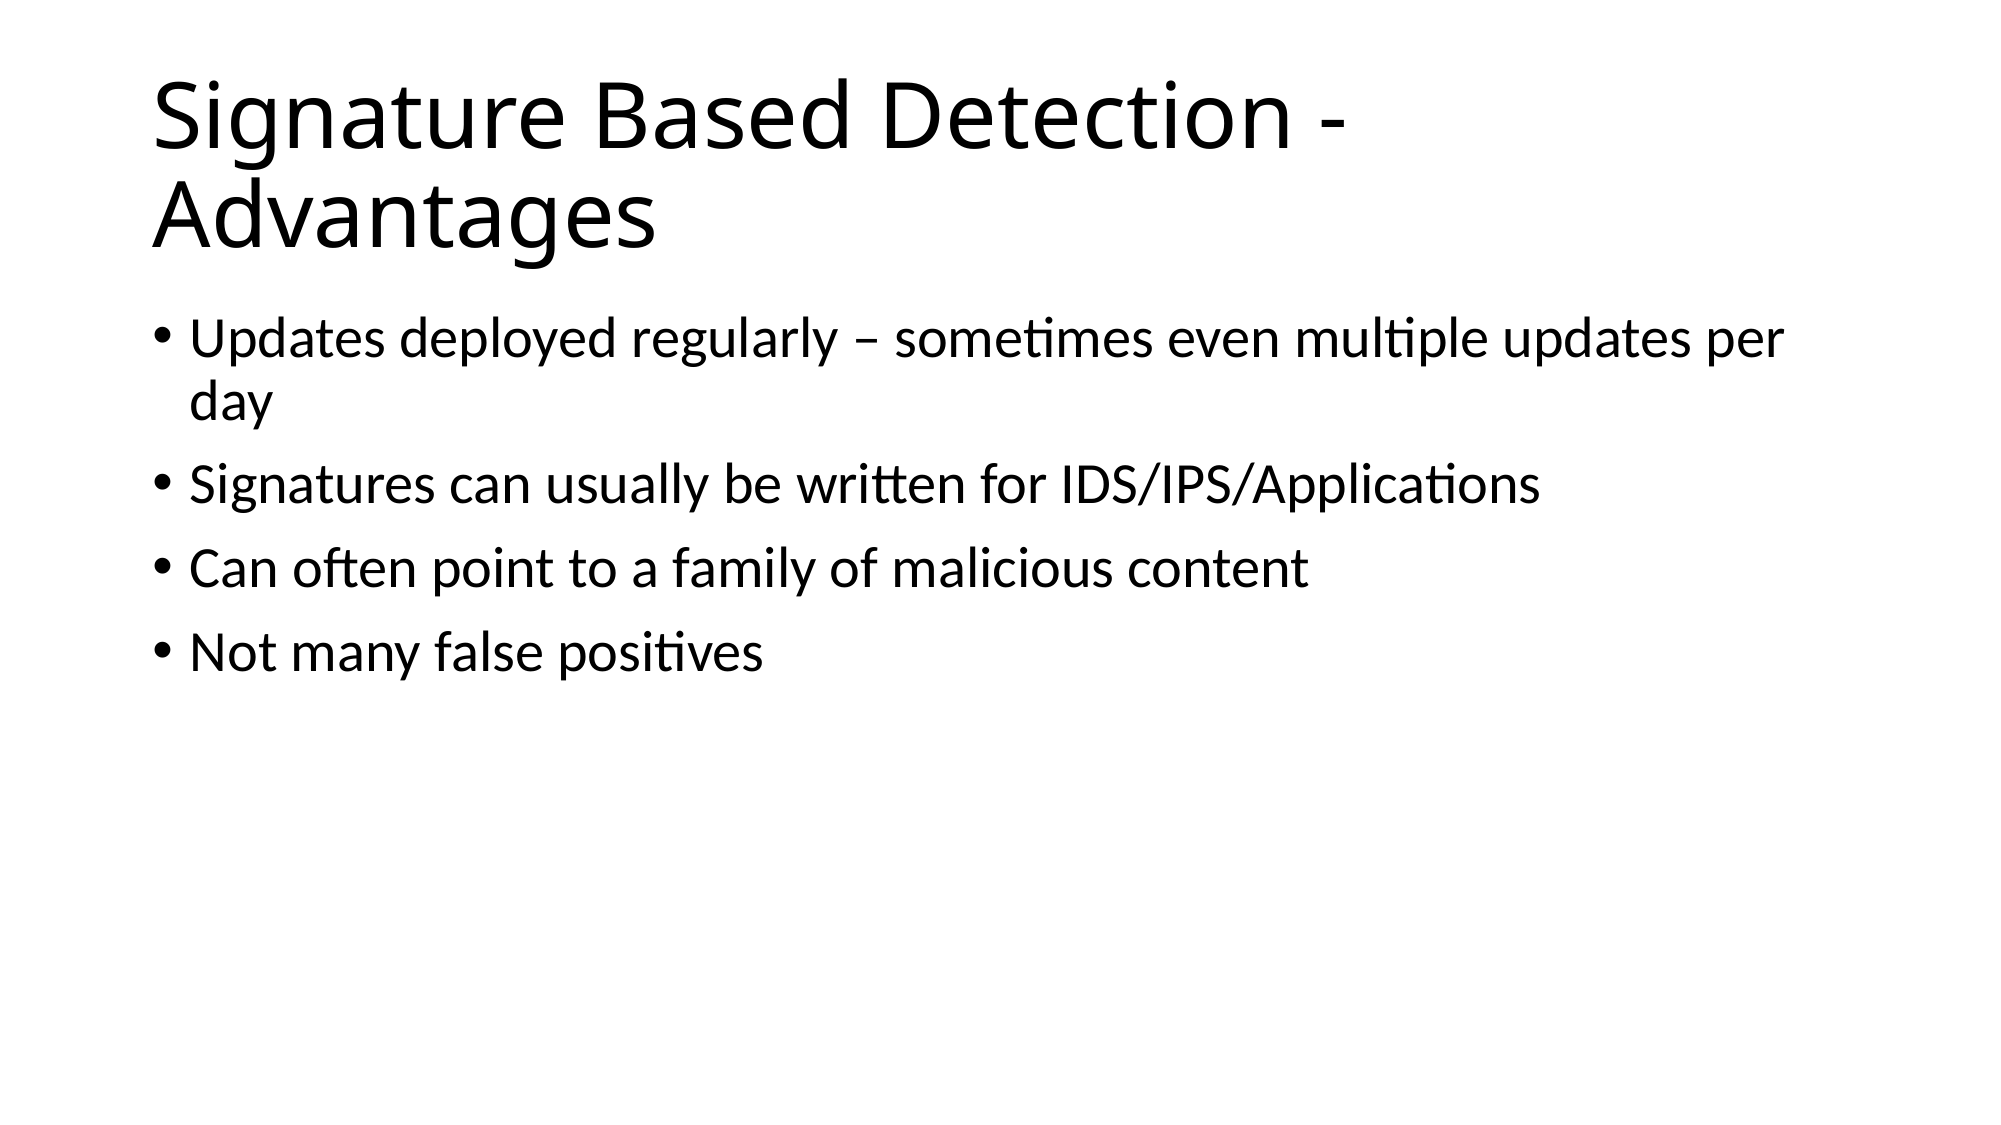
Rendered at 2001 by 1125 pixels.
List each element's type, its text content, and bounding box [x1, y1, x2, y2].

title Signature Based Detection - Advantages [137, 59, 1863, 278]
list Updates deployed regularly – sometimes even multiple updates per day Signatures can usually be written for IDS/IPS/Applications Can often point to a family of malicious content Not many false positives [137, 299, 1863, 1014]
